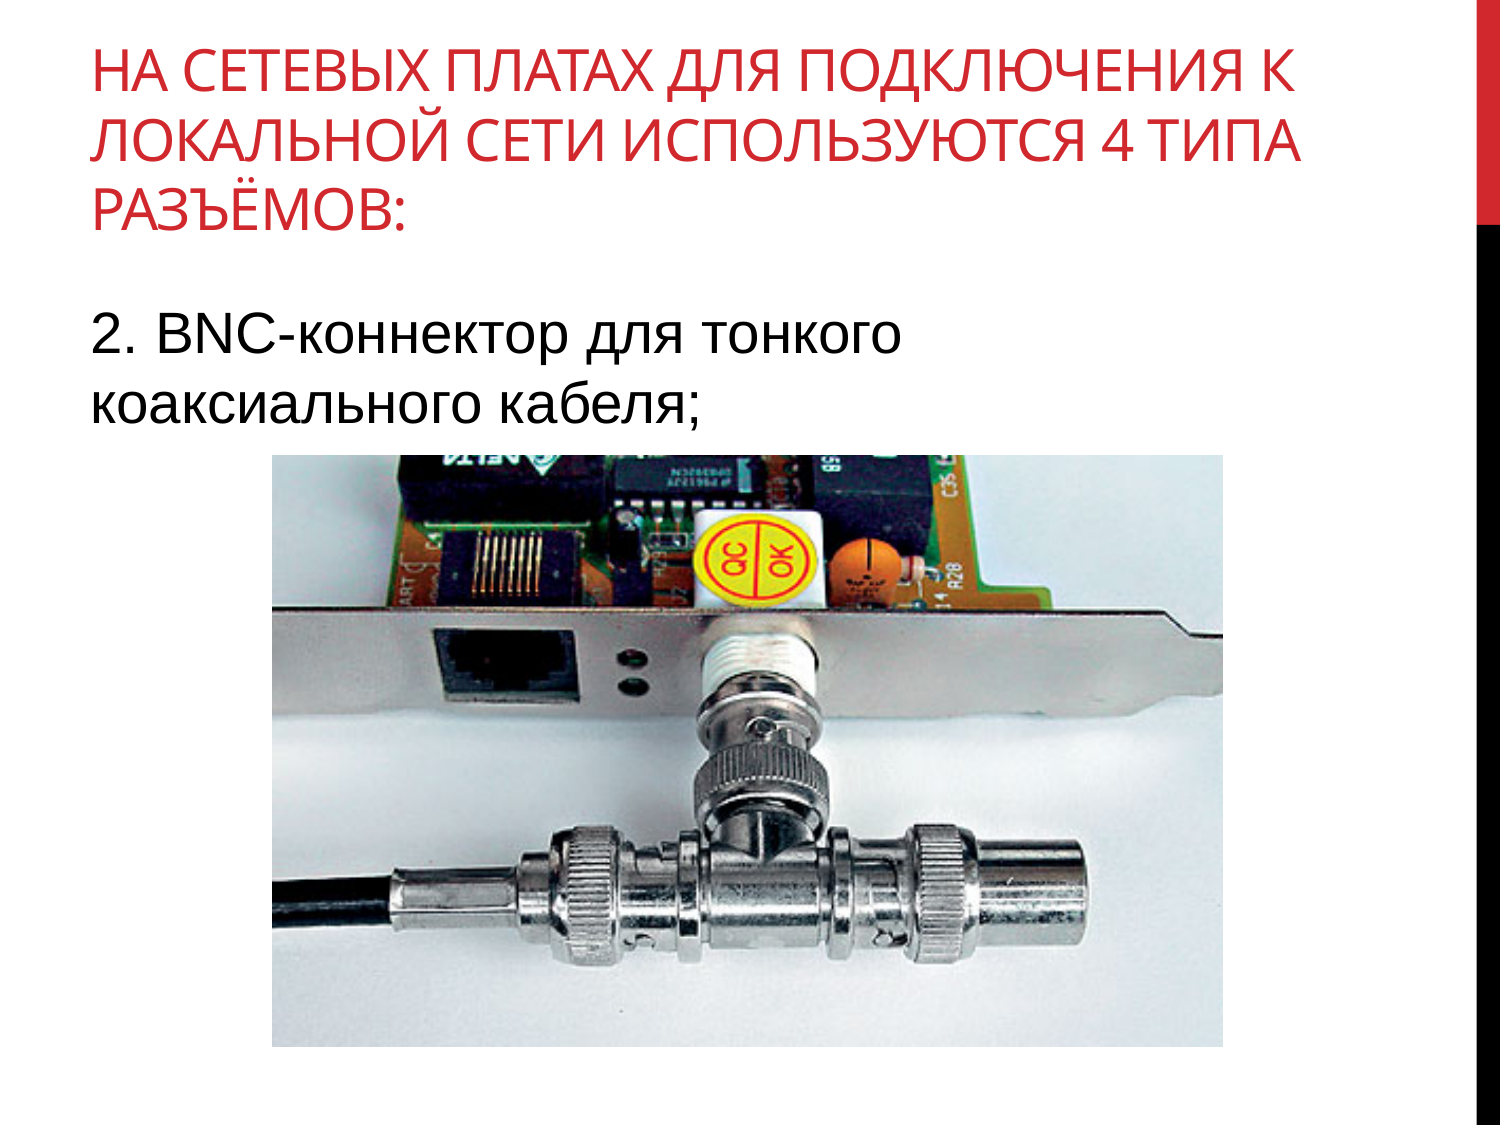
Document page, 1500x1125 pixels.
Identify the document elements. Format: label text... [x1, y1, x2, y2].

picture [272, 455, 1223, 1048]
title На сетевых платах для подключения к локальной сети используются 4 типа разъёмов: [75, 25, 1459, 250]
list 2. BNC-коннектор для тонкого коаксиального кабеля; [75, 287, 1325, 457]
